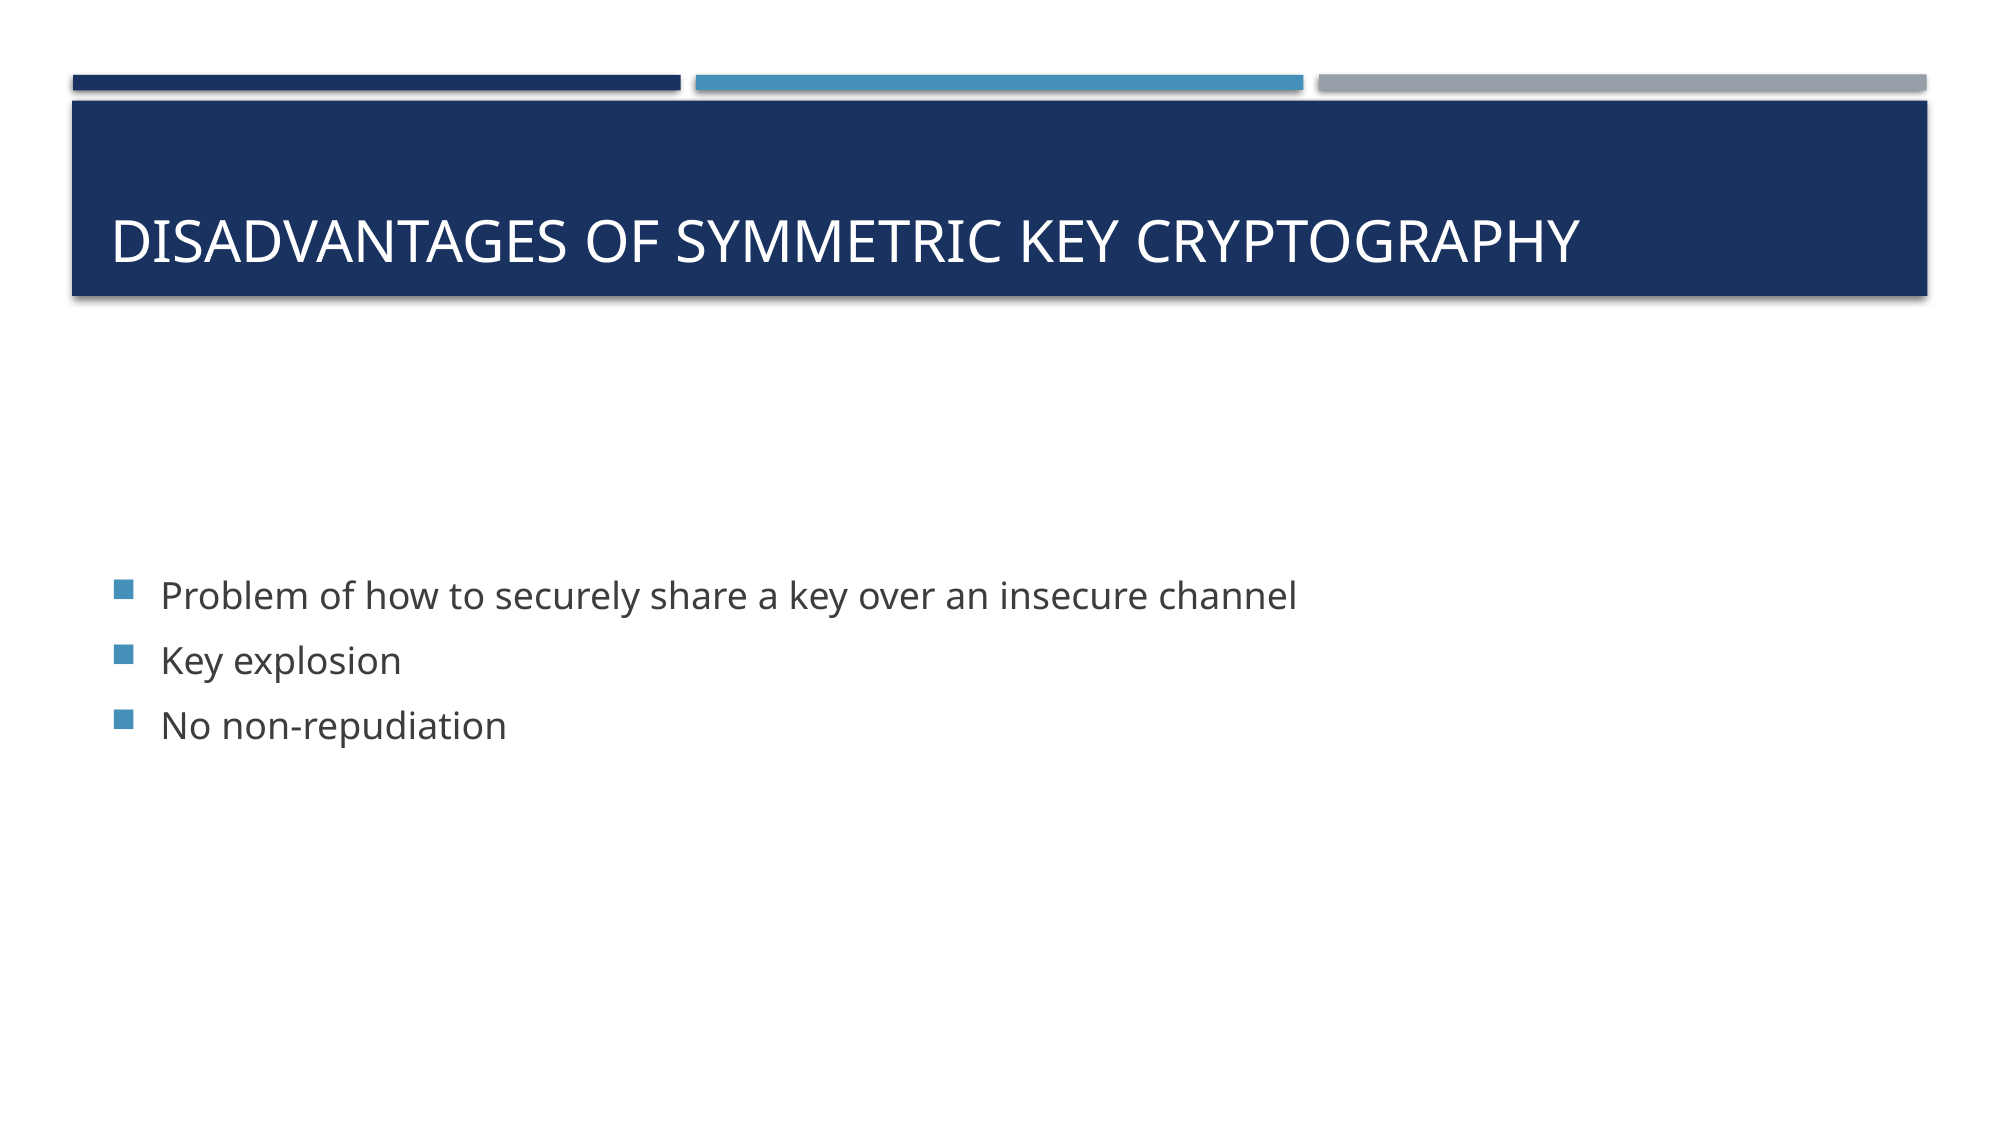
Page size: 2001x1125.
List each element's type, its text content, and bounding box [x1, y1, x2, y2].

list Problem of how to securely share a key over an insecure channel Key explosion No non-repudiation [95, 357, 1905, 962]
title Disadvantages of symmetric key cryptography [95, 115, 1905, 282]
